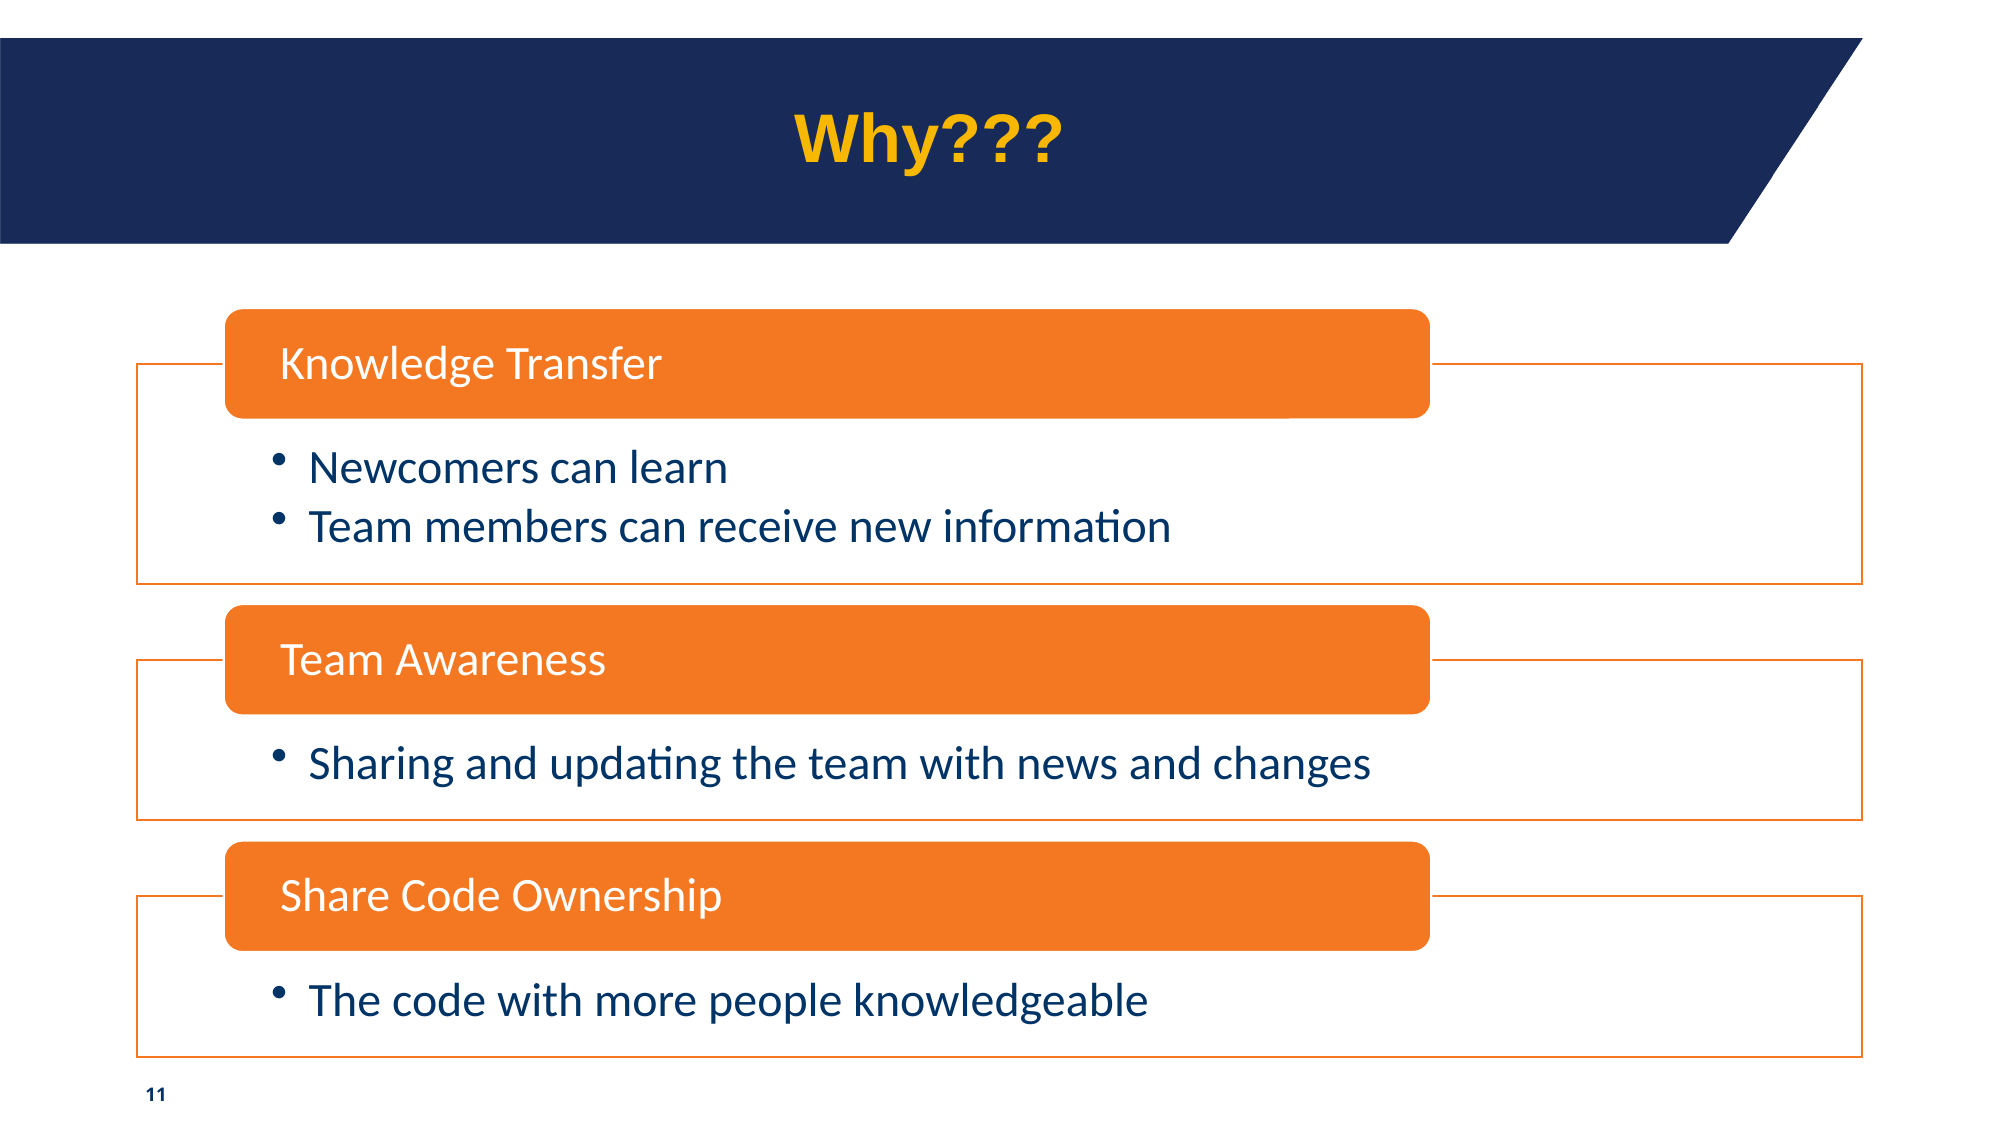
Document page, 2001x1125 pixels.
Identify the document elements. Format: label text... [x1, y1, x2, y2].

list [137, 299, 1863, 1066]
slide_number 11 [0, 1074, 313, 1125]
title Why??? [137, 59, 1724, 221]
picture [0, 38, 1863, 244]
